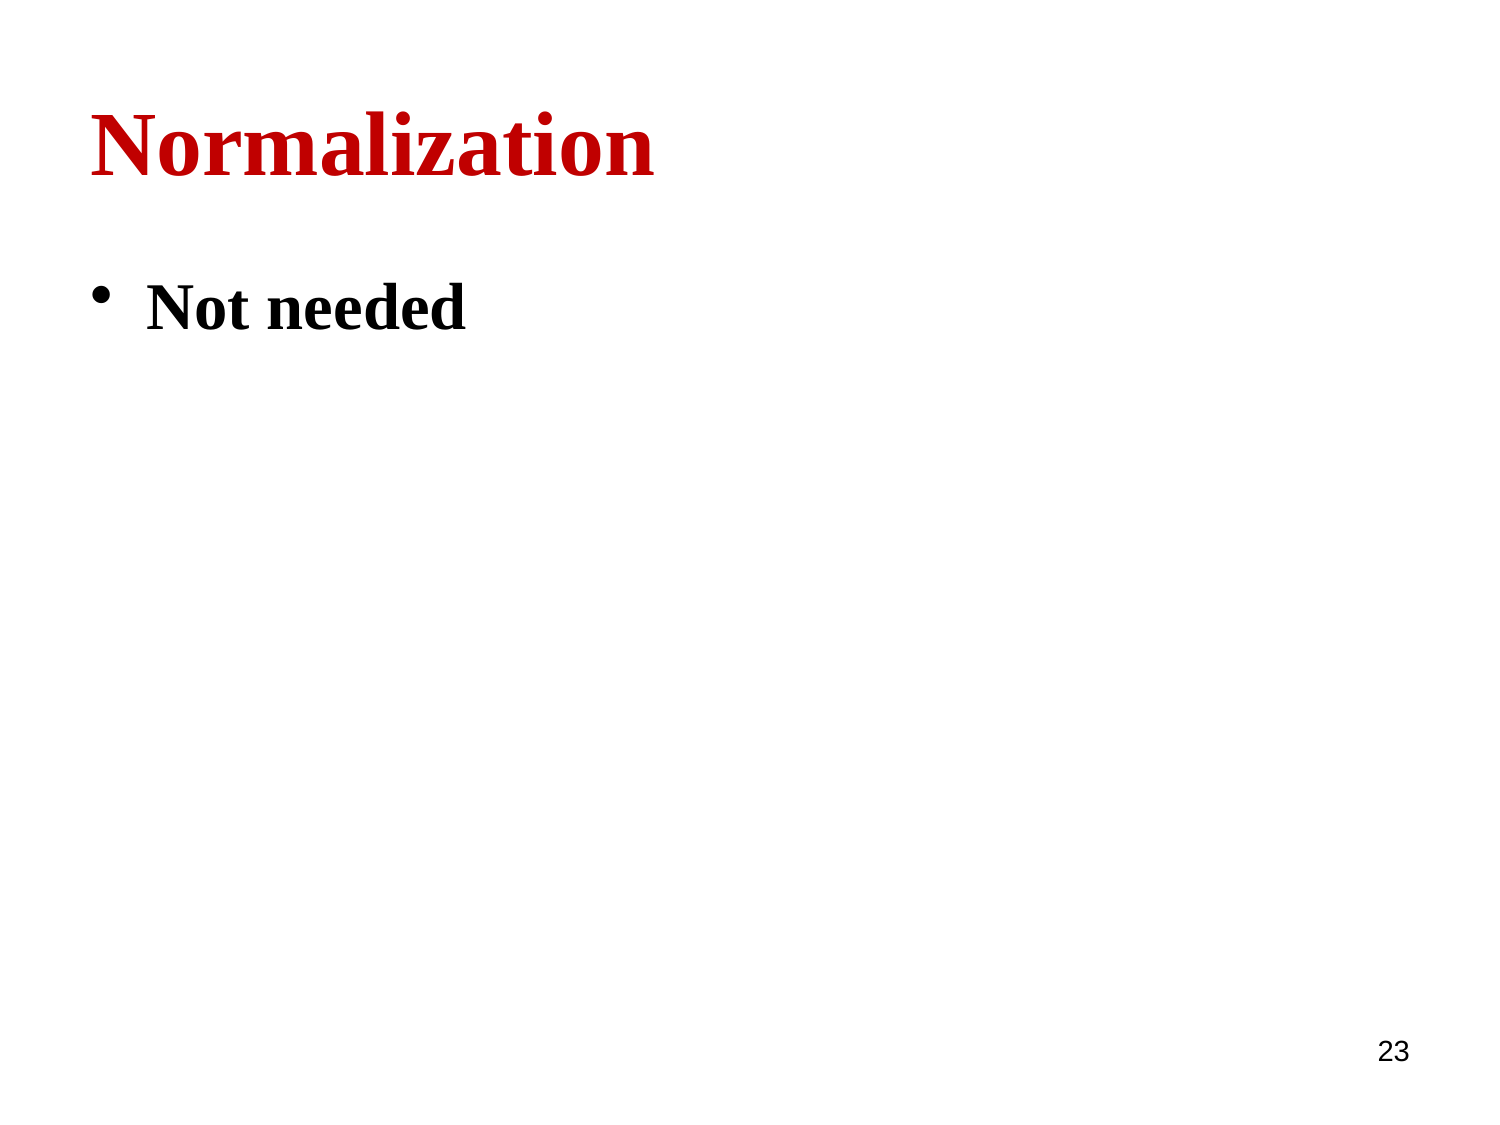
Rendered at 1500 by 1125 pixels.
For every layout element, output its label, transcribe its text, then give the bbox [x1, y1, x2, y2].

list Not needed [75, 255, 1500, 935]
slide_number 23 [1074, 1024, 1425, 1103]
title Normalization [75, 45, 1425, 233]
